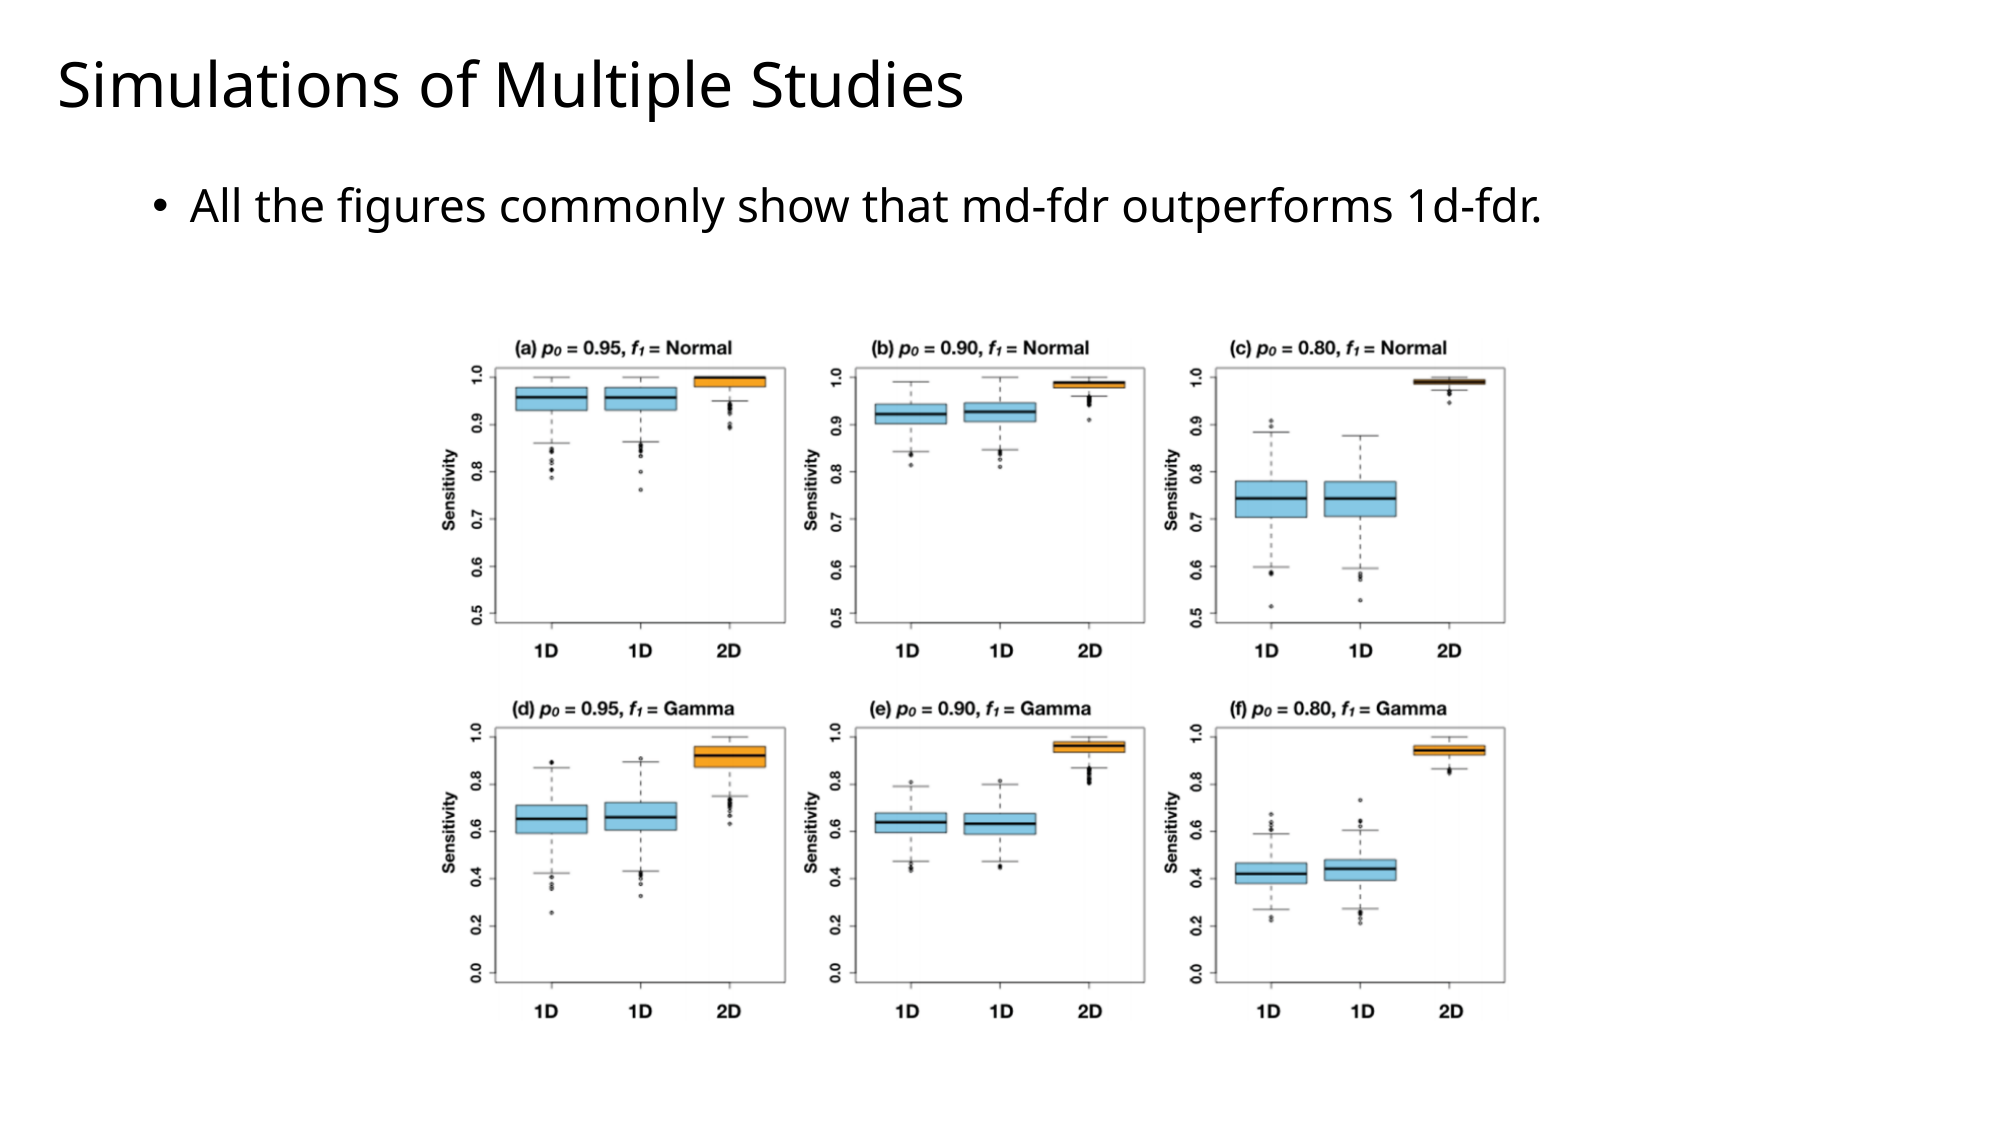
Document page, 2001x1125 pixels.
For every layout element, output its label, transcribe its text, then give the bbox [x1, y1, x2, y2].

title Simulations of Multiple Studies [42, 0, 1768, 176]
list All the figures commonly show that md-fdr outperforms 1d-fdr. [137, 175, 1863, 1014]
picture [419, 319, 1527, 1034]
